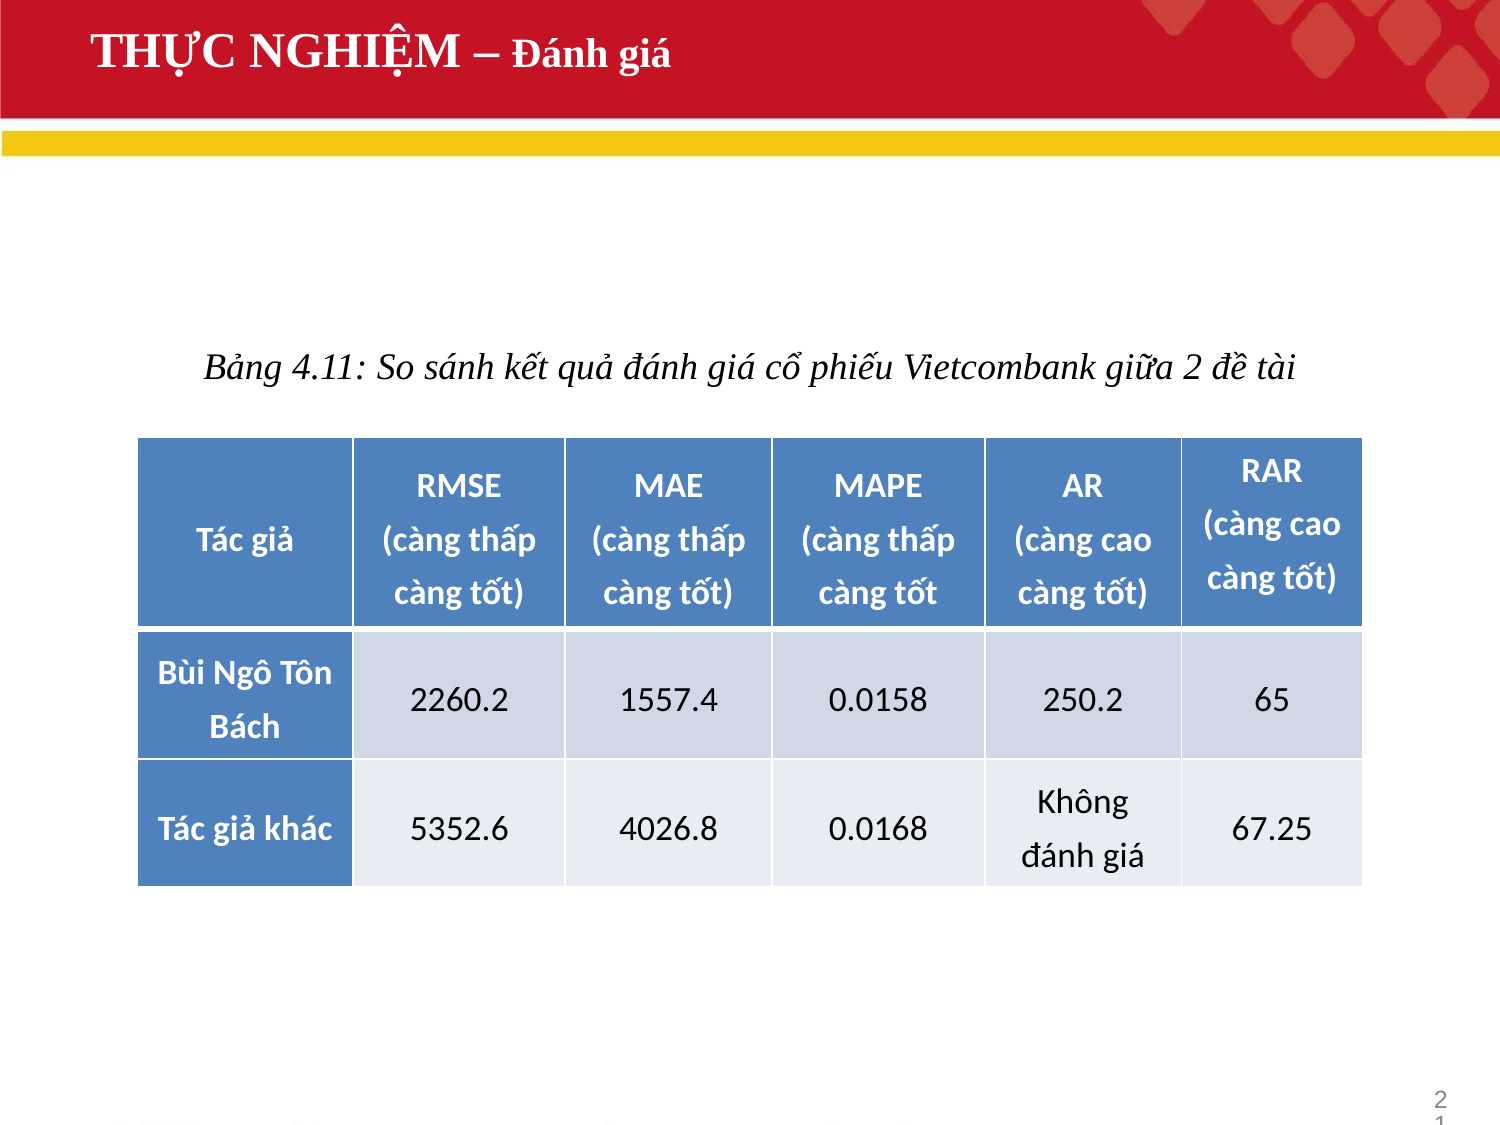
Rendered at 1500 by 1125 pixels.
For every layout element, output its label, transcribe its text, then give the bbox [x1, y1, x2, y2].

table_cell 5352.6 [354, 760, 564, 886]
table_cell 250.2 [986, 632, 1181, 758]
table_cell 0.0168 [773, 760, 984, 886]
table_header AR (càng cao càng tốt) [986, 438, 1181, 626]
table_cell 0.0158 [773, 632, 984, 758]
table_cell 4026.8 [566, 760, 771, 886]
table_header Tác giả [138, 438, 352, 626]
table_cell 1557.4 [566, 632, 771, 758]
table_header MAPE (càng thấp càng tốt [773, 438, 984, 626]
table_cell 65 [1182, 632, 1362, 758]
table_header RAR (càng cao càng tốt) [1182, 438, 1362, 626]
title THỰC NGHIỆM – Đánh giá [87, 15, 1275, 206]
picture [0, 0, 1500, 1125]
table_cell 2260.2 [354, 632, 564, 758]
table_cell Không đánh giá [986, 760, 1181, 886]
text_box Bảng 4.11: So sánh kết quả đánh giá cổ phiếu Vietcombank giữa 2 đề tài [87, 312, 1413, 387]
text_box 21 [1431, 1083, 1450, 1114]
table_cell Tác giả khác [138, 760, 352, 886]
table_cell 67.25 [1182, 760, 1362, 886]
table_header RMSE (càng thấp càng tốt) [354, 438, 564, 626]
table_header MAE (càng thấp càng tốt) [566, 438, 771, 626]
table_cell Bùi Ngô Tôn Bách [138, 632, 352, 758]
